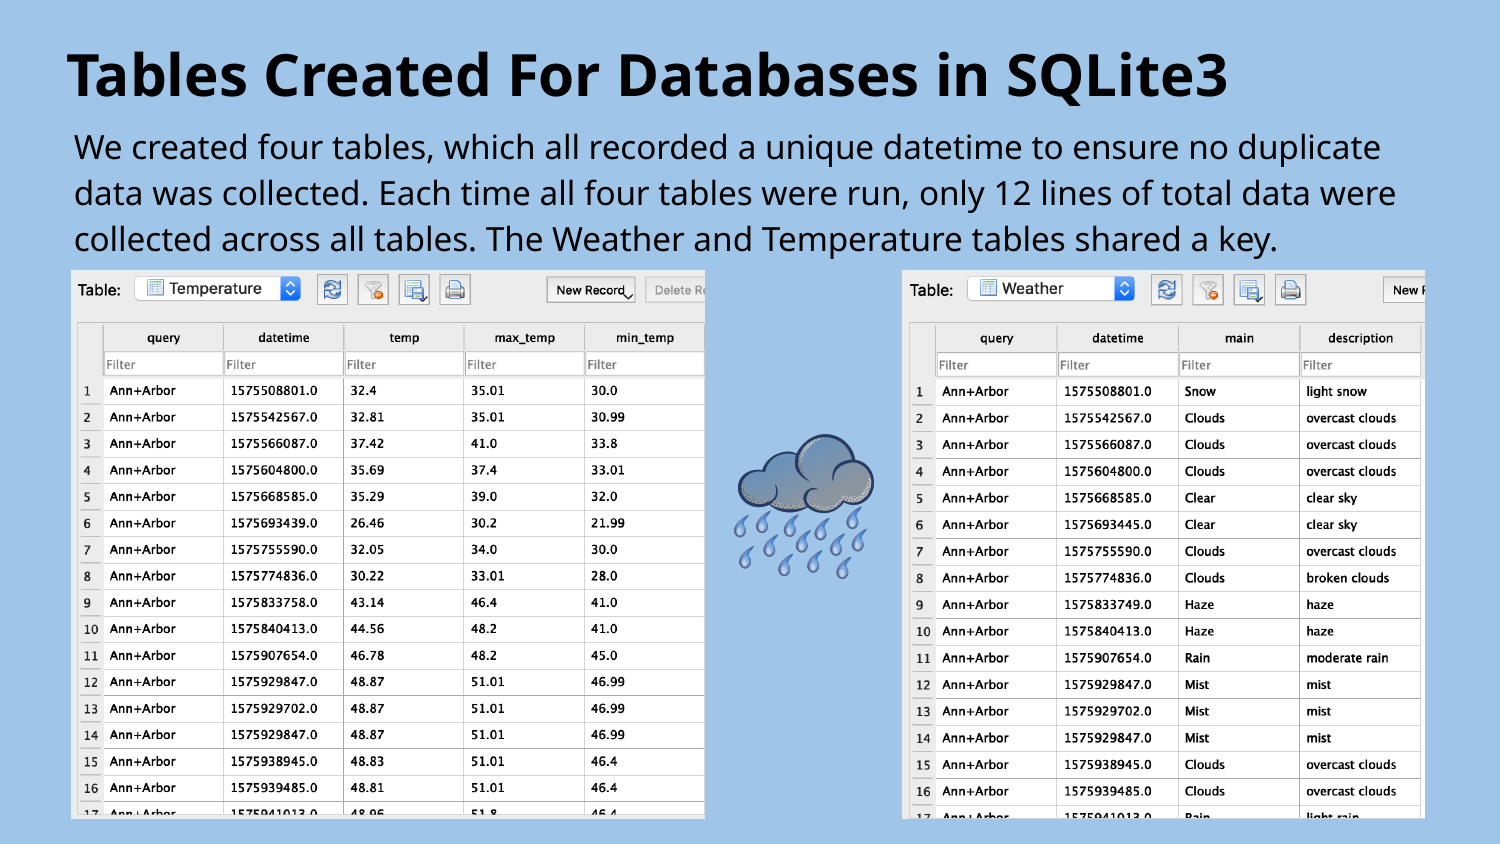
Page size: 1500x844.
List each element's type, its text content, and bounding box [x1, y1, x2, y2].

picture [902, 270, 1425, 819]
list We created four tables, which all recorded a unique datetime to ensure no duplicate data was collected. Each time all four tables were run, only 12 lines of total data were collected across all tables. The Weather and Temperature tables shared a key. [58, 105, 1442, 249]
title Tables Created For Databases in SQLite3 [51, 23, 1449, 117]
picture [733, 434, 874, 579]
picture [70, 270, 706, 819]
